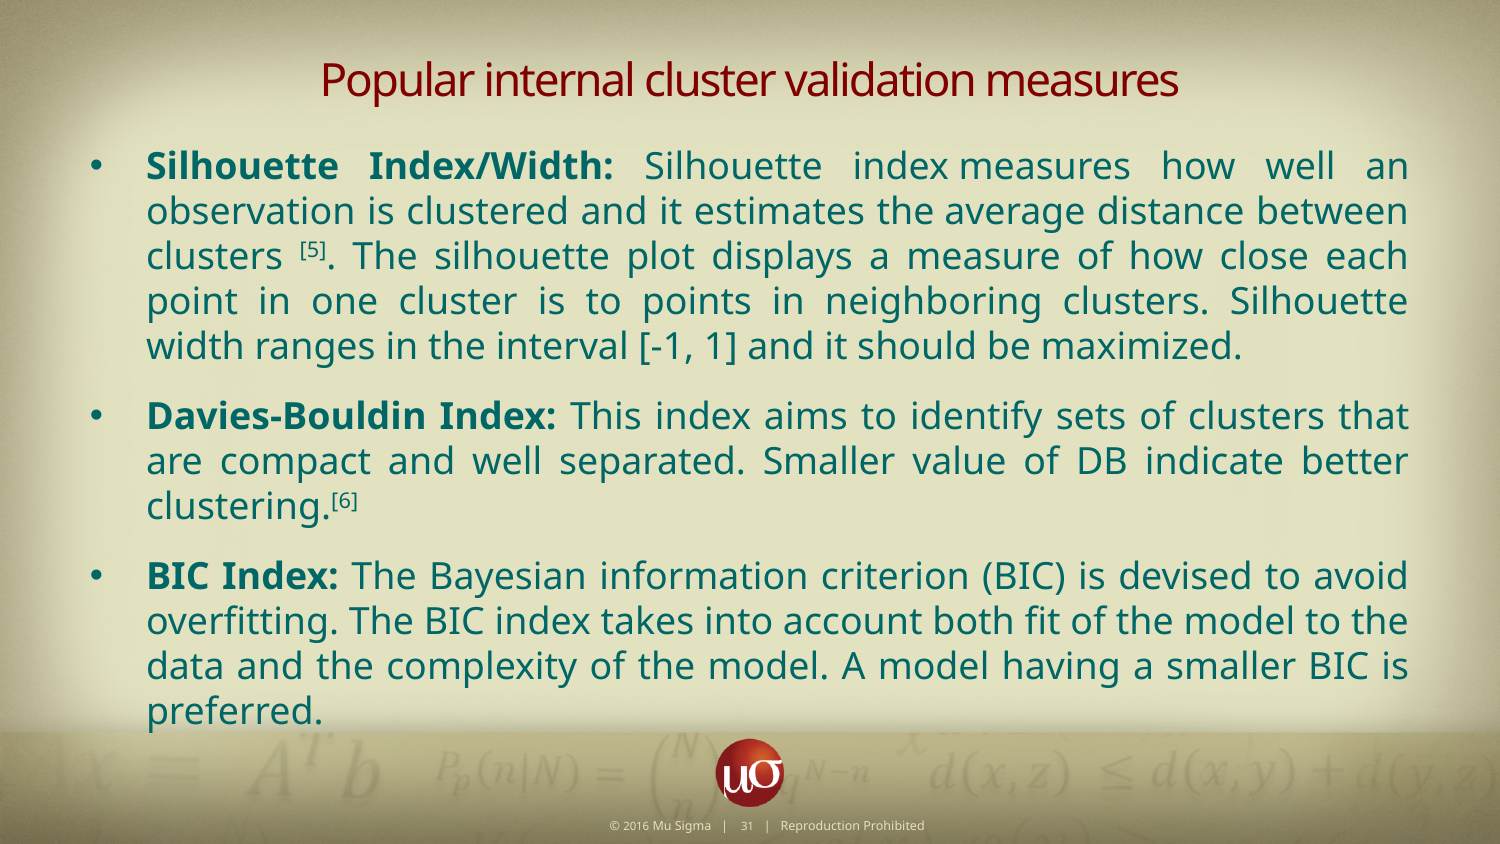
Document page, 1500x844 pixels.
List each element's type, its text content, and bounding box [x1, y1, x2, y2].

list Silhouette Index/Width: Silhouette index measures how well an observation is clustered and it estimates the average distance between clusters [5]. The silhouette plot displays a measure of how close each point in one cluster is to points in neighboring clusters. Silhouette width ranges in the interval [-1, 1] and it should be maximized. Davies-Bouldin Index: This index aims to identify sets of clusters that are compact and well separated. Smaller value of DB indicate better clustering.[6] BIC Index: The Bayesian information criterion (BIC) is devised to avoid overfitting. The BIC index takes into account both fit of the model to the data and the complexity of the model. A model having a smaller BIC is preferred. [75, 135, 1425, 710]
list Popular internal cluster validation measures [75, 21, 1425, 135]
picture [0, 0, 1500, 844]
